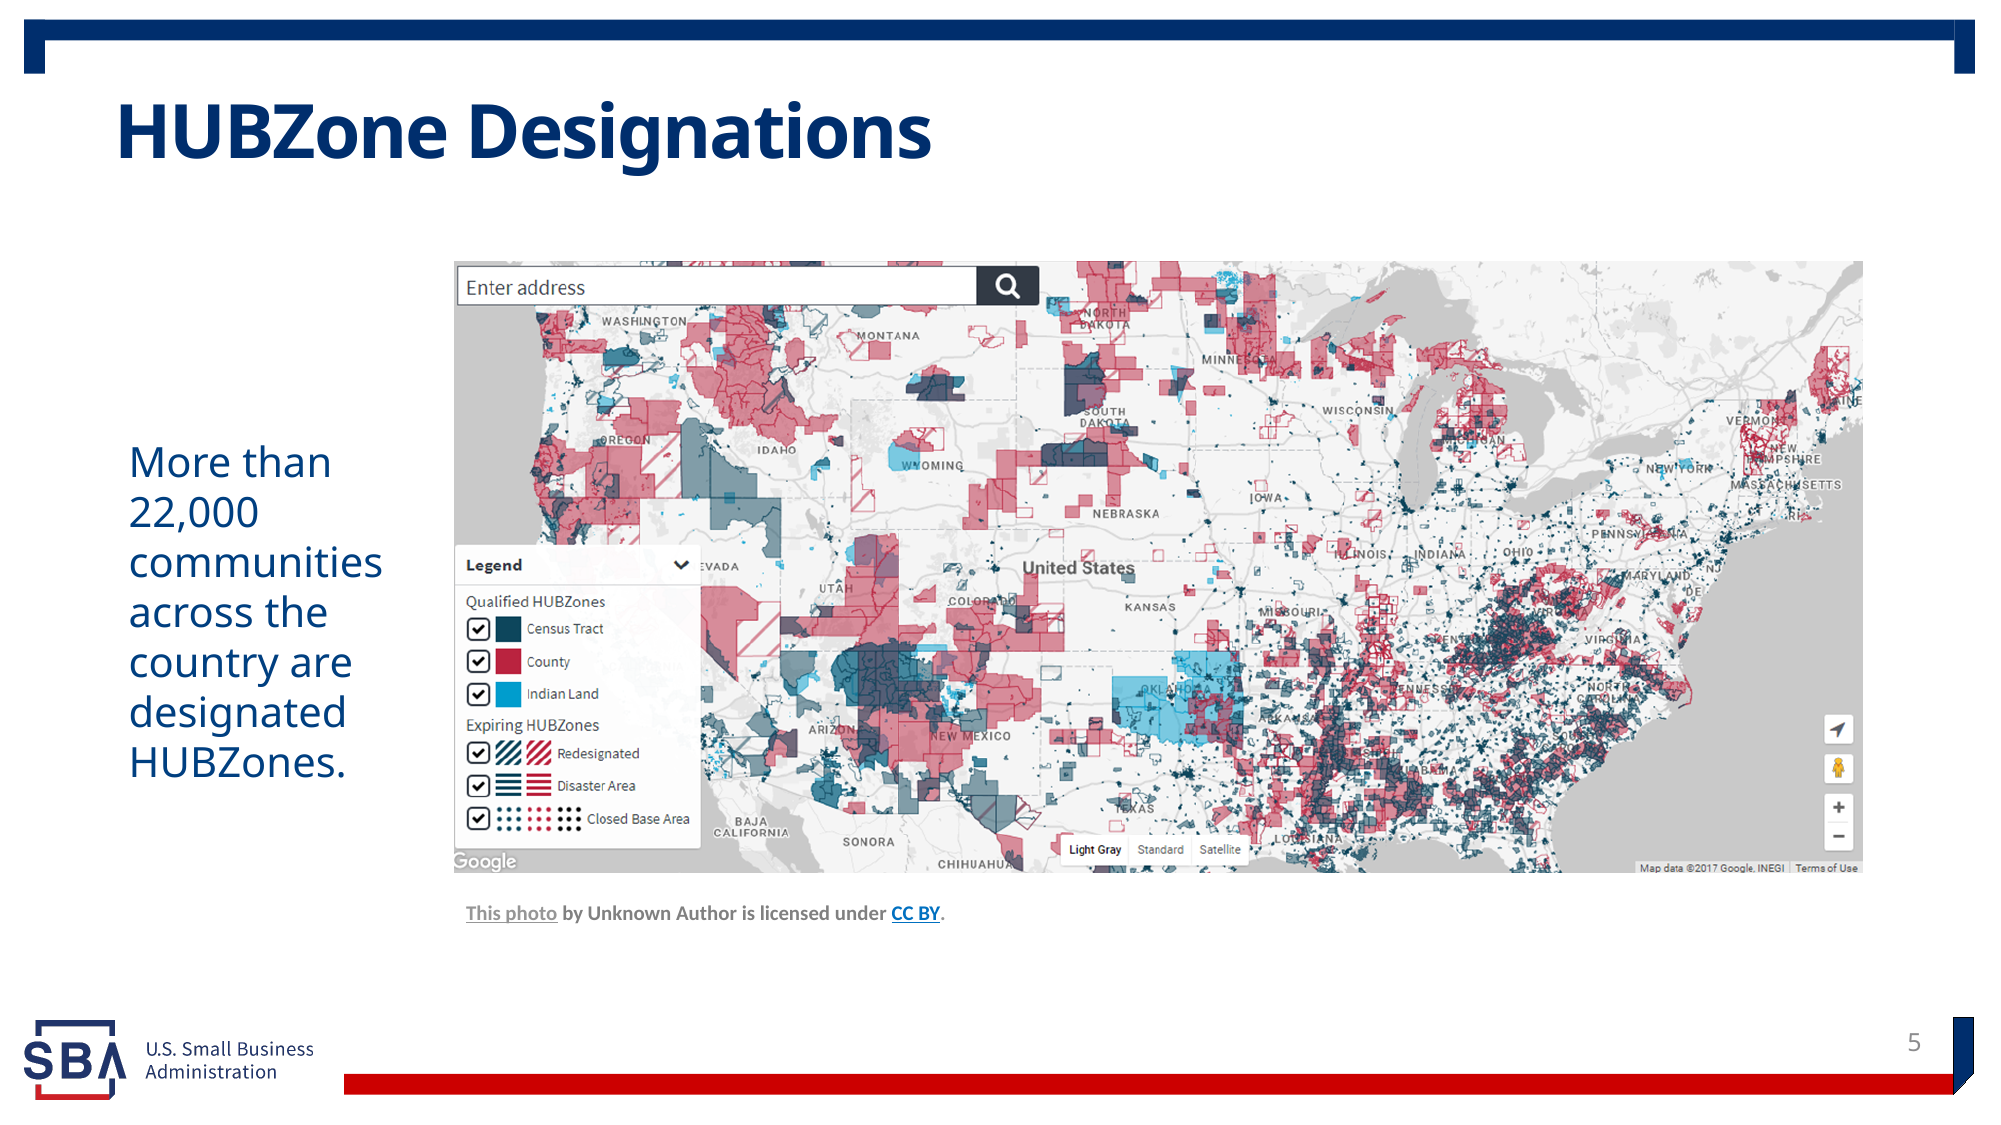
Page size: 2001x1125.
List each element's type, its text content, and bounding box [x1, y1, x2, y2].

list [453, 261, 1863, 873]
list More than 22,000 communities across the country are designated HUBZones. [113, 427, 449, 852]
list This photo by Unknown Author is licensed under CC BY. [451, 895, 1302, 961]
title HUBZone Designations [99, 86, 1863, 278]
picture [24, 1020, 313, 1100]
slide_number 5 [1486, 1013, 1937, 1074]
